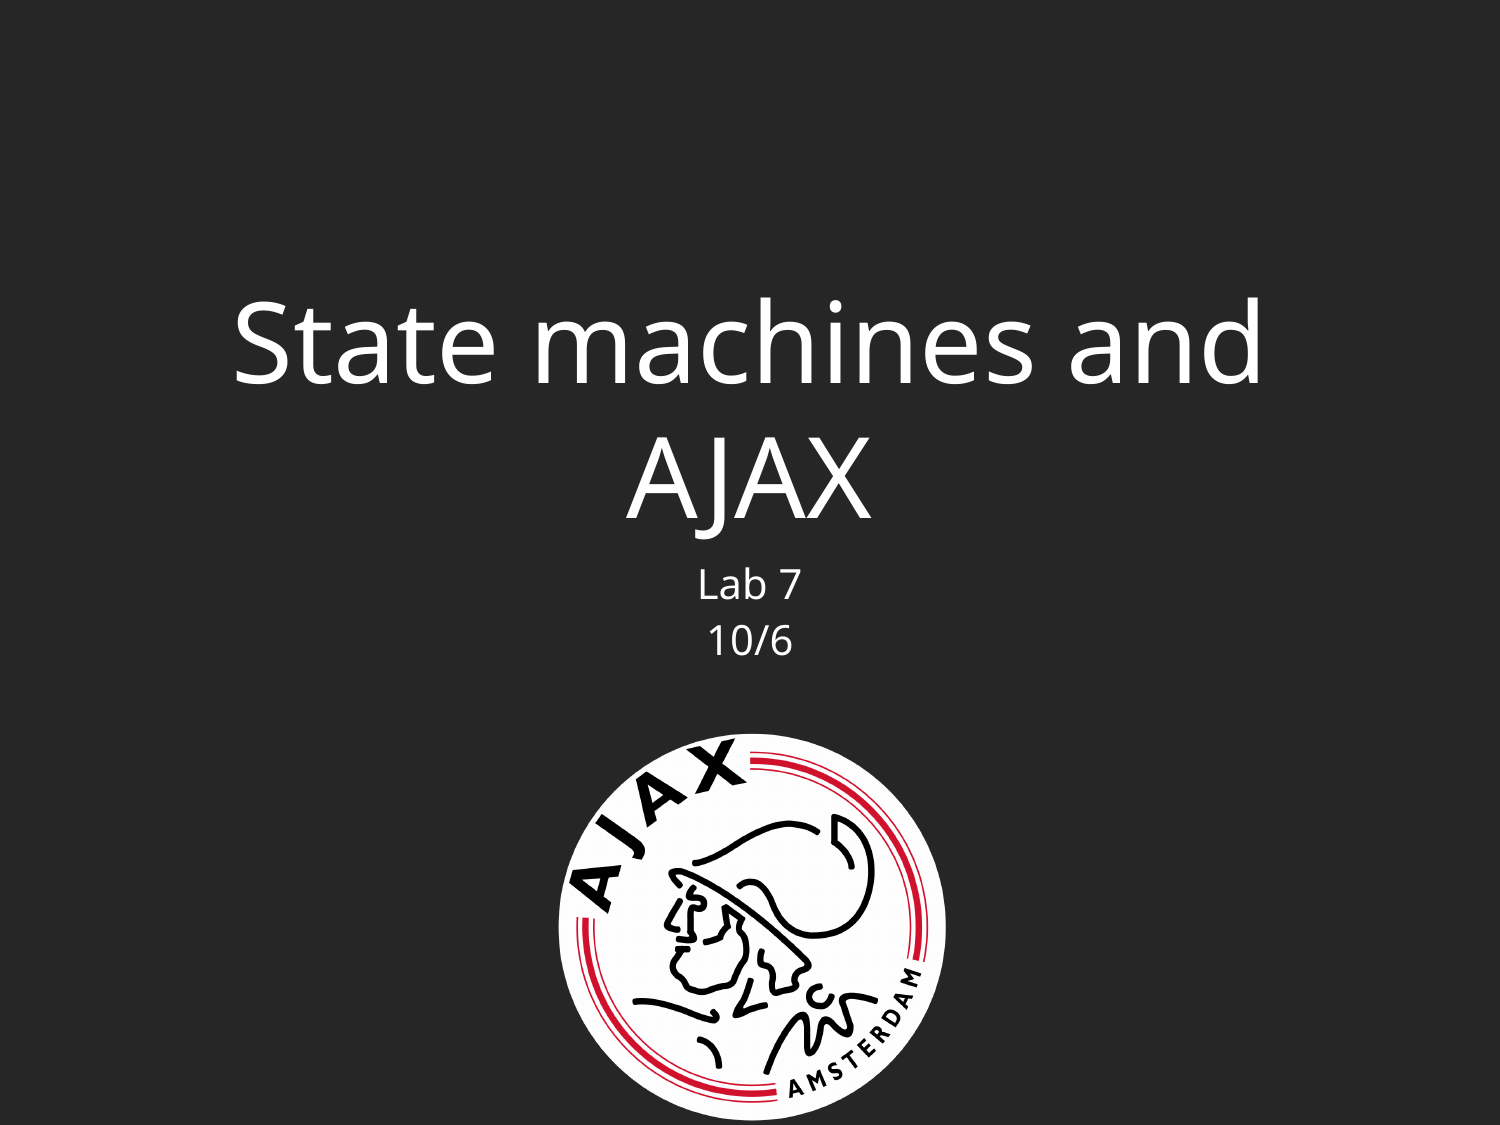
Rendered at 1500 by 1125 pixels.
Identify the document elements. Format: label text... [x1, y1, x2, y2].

title State machines and AJAX [112, 387, 1388, 549]
picture [554, 728, 949, 1125]
subtitle Lab 7 10/6 [112, 549, 1388, 694]
